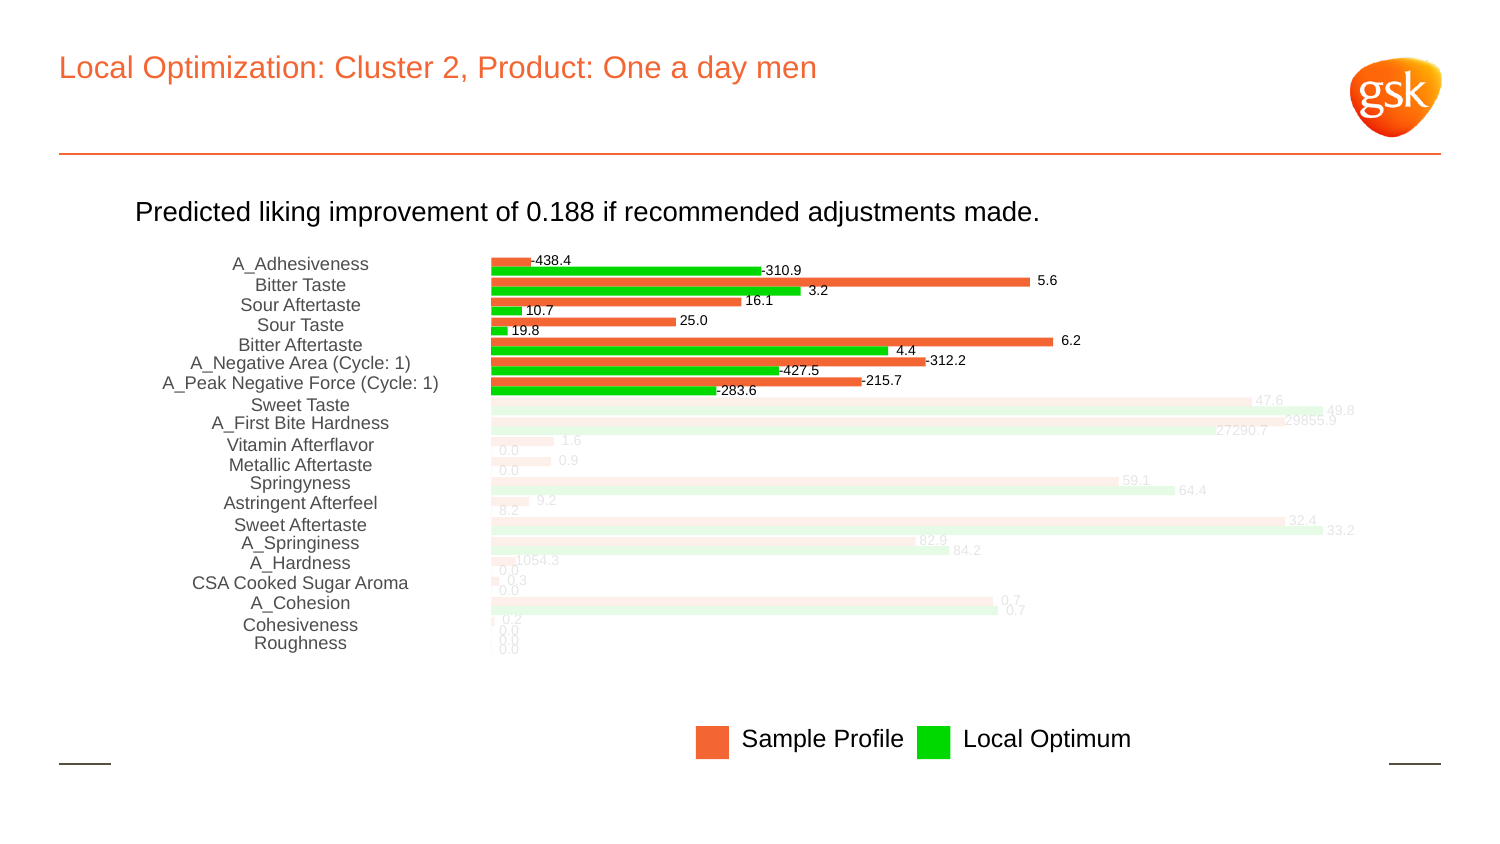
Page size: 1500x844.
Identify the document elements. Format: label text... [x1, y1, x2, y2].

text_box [112, 194, 1388, 796]
title Local Optimization: Cluster 2, Product: One a day men [58, 47, 1302, 86]
picture [1333, 38, 1457, 157]
